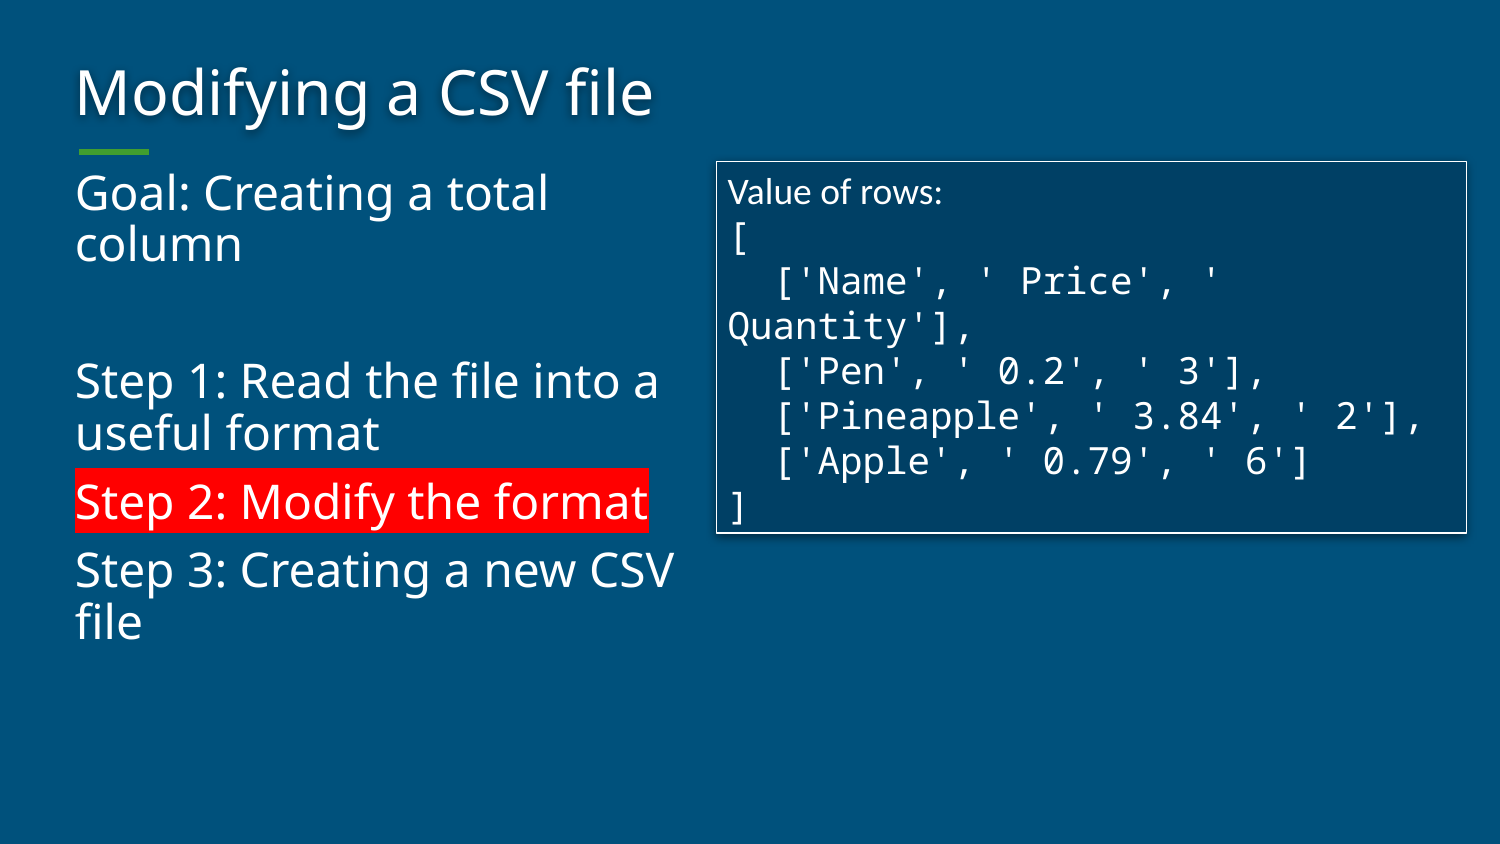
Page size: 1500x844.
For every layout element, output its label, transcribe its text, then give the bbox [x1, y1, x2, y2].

text_box Value of rows: [ ['Name', ' Price', ' Quantity'], ['Pen', ' 0.2', ' 3'], ['Pineapple', ' 3.84', ' 2'], ['Apple', ' 0.79', ' 6'] ] [716, 161, 1467, 533]
title Modifying a CSV file [63, 39, 1437, 152]
list Goal: Creating a total column Step 1: Read the file into a useful format Step 2: Modify the format Step 3: Creating a new CSV file [63, 163, 717, 730]
